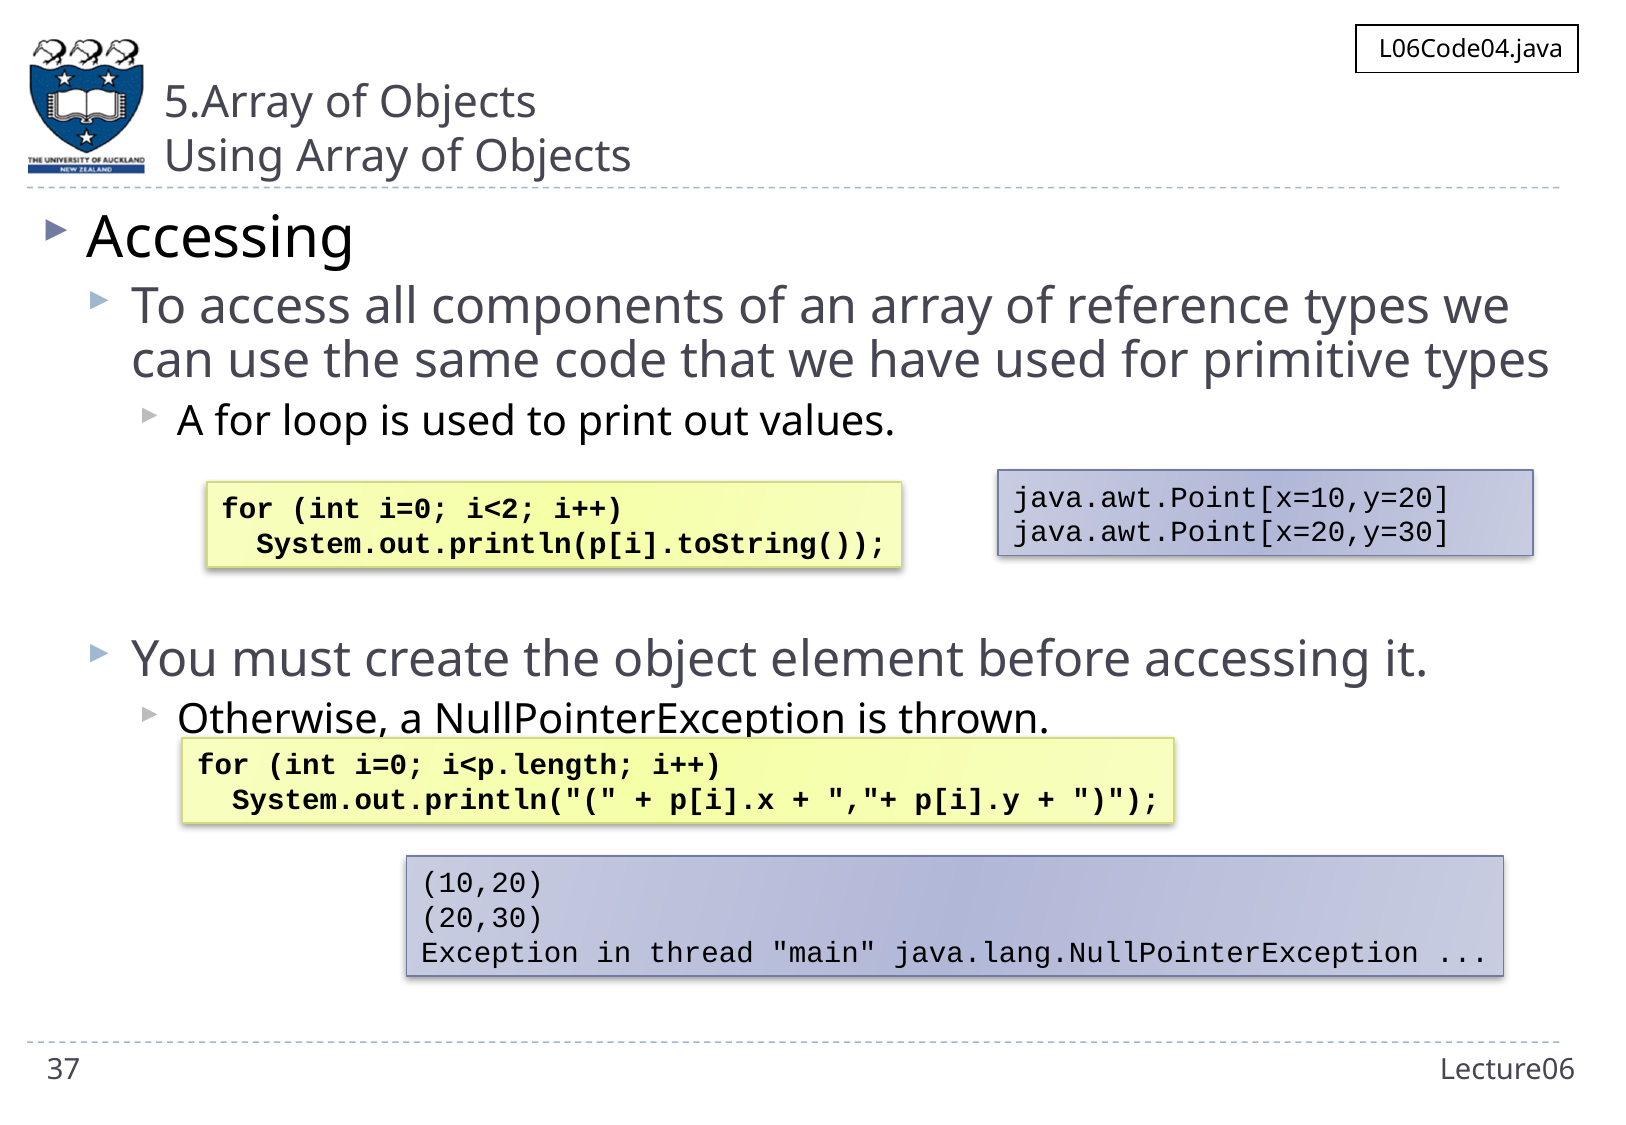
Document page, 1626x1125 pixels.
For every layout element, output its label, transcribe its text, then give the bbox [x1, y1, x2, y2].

list Accessing To access all components of an array of reference types we can use the same code that we have used for primitive types A for loop is used to print out values. You must create the object element before accessing it. Otherwise, a NullPointerException is thrown. [27, 200, 1585, 1038]
text_box L06Code04.java [1355, 24, 1579, 73]
text_box for (int i=0; i<2; i++) System.out.println(p[i].toString()); [206, 481, 902, 568]
title 5.Array of Objects Using Array of Objects [148, 24, 1471, 188]
text_box for (int i=0; i<p.length; i++) System.out.println("(" + p[i].x + ","+ p[i].y + ")"); [181, 737, 1175, 824]
picture [27, 37, 146, 175]
slide_number 37 [32, 1042, 385, 1103]
text_box (10,20) (20,30) Exception in thread "main" java.lang.NullPointerException ... [406, 855, 1504, 977]
slide_number Lecture06 [1183, 1042, 1591, 1103]
text_box java.awt.Point[x=10,y=20] java.awt.Point[x=20,y=30] [997, 469, 1534, 556]
